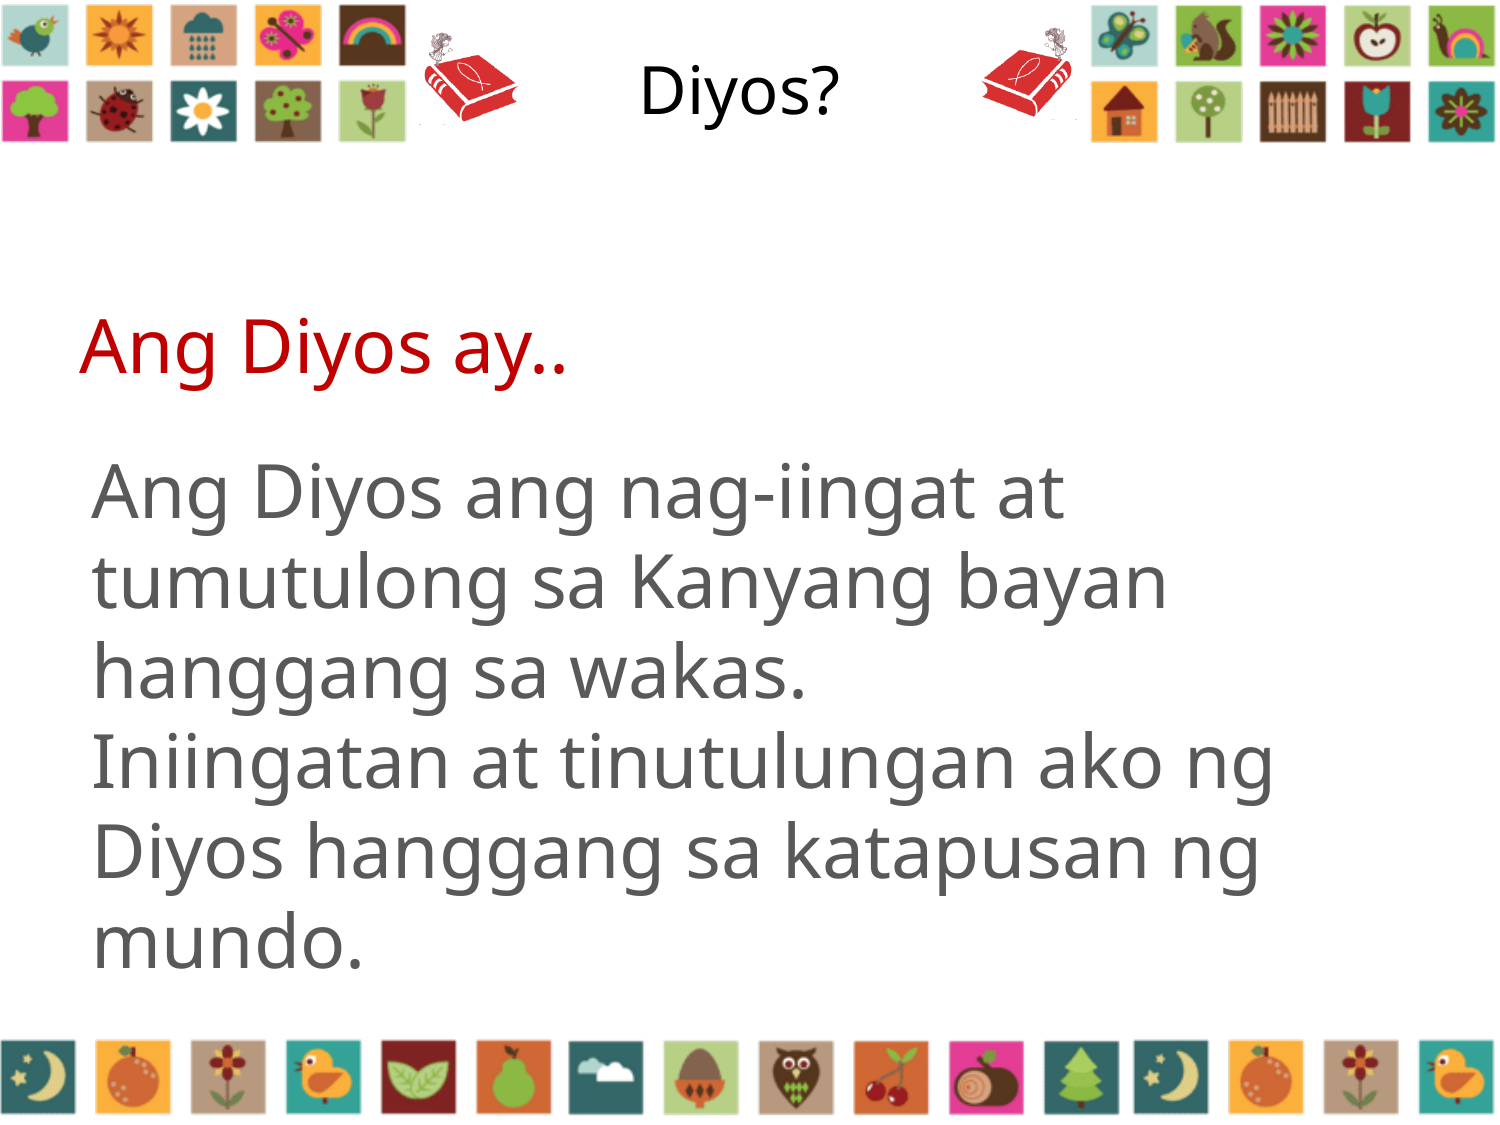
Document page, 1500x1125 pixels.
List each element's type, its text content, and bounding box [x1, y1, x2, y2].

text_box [0, 1028, 1500, 1118]
text_box Diyos? [425, 40, 1078, 136]
picture [950, 3, 1500, 150]
text_box Ang Diyos ay.. [64, 290, 1412, 396]
text_box Ang Diyos ang nag-iingat at tumutulong sa Kanyang bayan hanggang sa wakas. Iniingatan at tinutulungan ako ng Diyos hanggang sa katapusan ng mundo. [76, 436, 1424, 992]
picture [0, 3, 550, 150]
